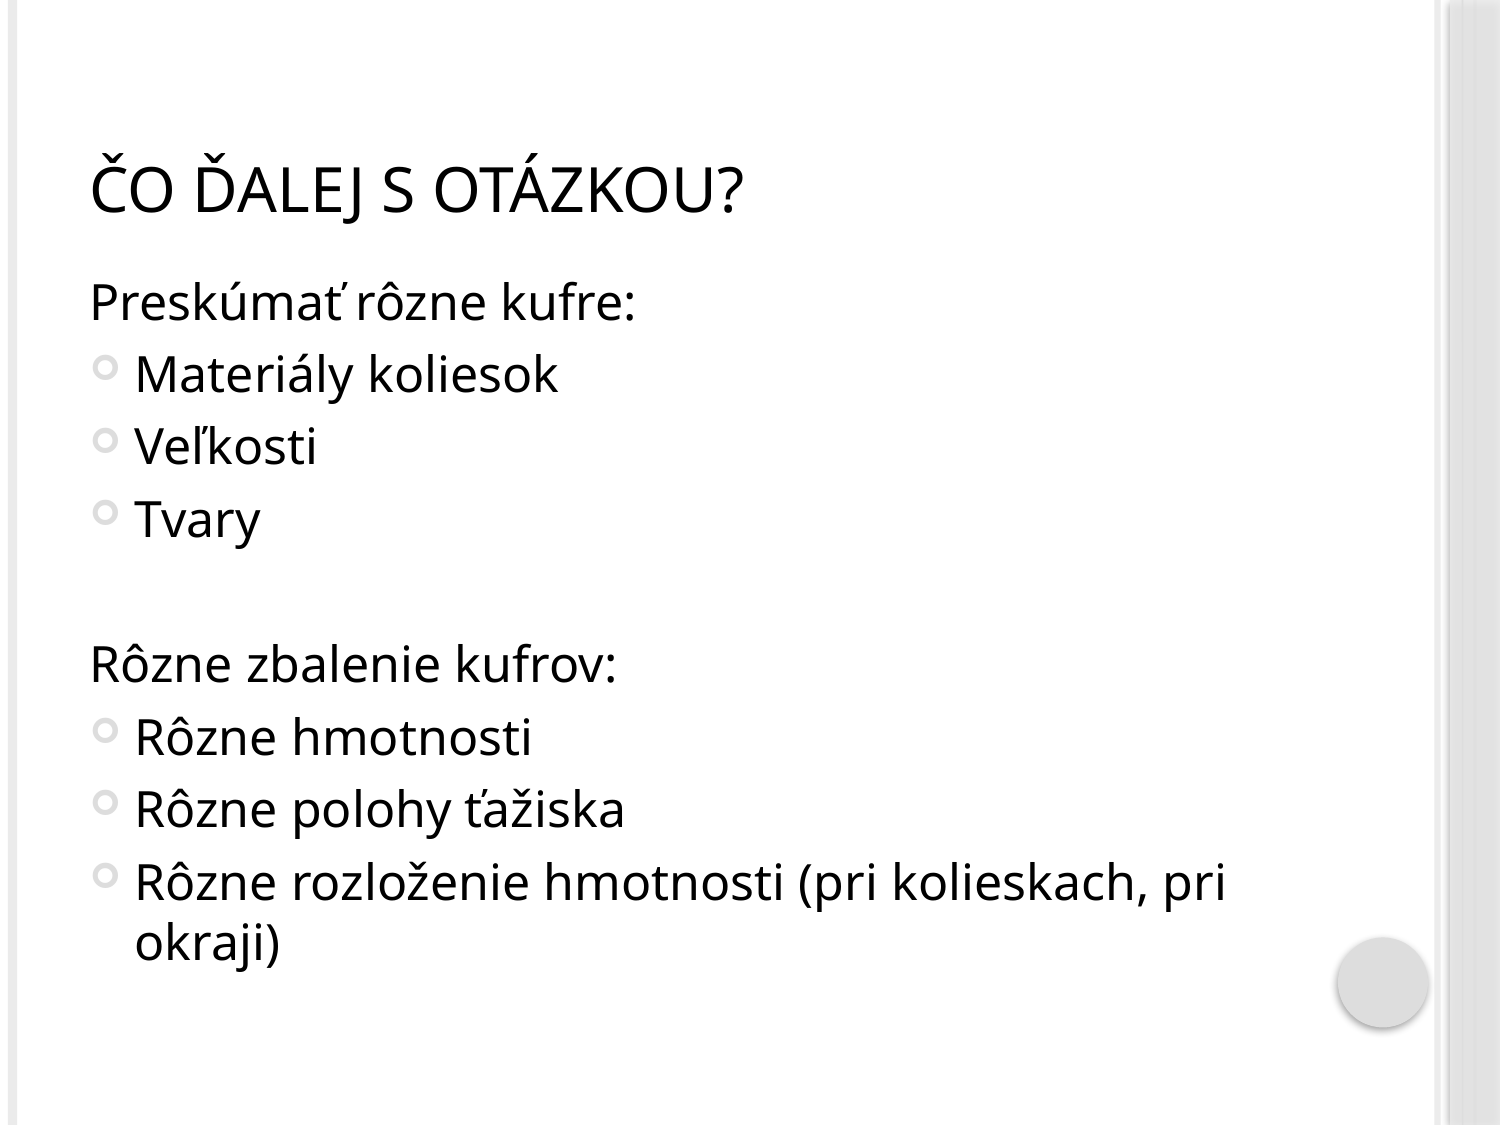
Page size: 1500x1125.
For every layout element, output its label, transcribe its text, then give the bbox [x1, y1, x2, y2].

list Preskúmať rôzne kufre: Materiály koliesok Veľkosti Tvary Rôzne zbalenie kufrov: Rôzne hmotnosti Rôzne polohy ťažiska Rôzne rozloženie hmotnosti (pri kolieskach, pri okraji) [75, 262, 1300, 1062]
title Čo ďalej s otázkou? [75, 45, 1300, 233]
